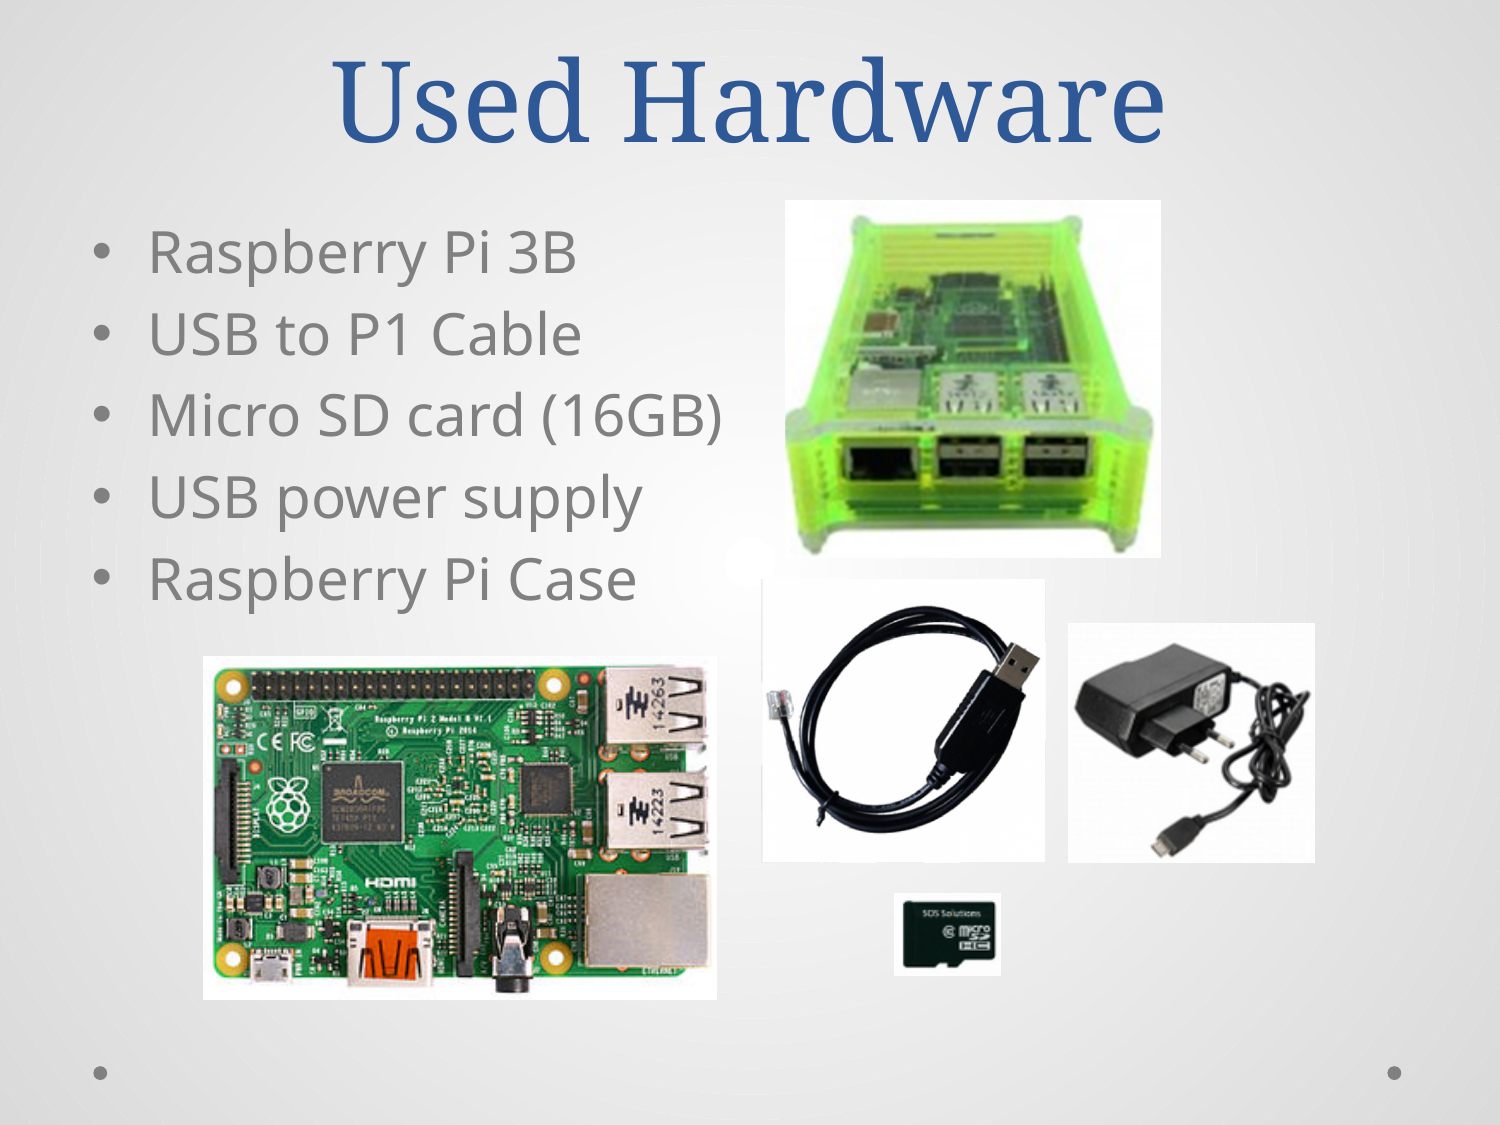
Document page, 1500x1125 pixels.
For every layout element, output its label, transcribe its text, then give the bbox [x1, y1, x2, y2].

picture [202, 656, 718, 1000]
picture [1068, 623, 1315, 864]
picture [893, 892, 1001, 977]
list Raspberry Pi 3B USB to P1 Cable Micro SD card (16GB) USB power supply Raspberry Pi Case [76, 208, 798, 705]
title Used Hardware [0, 0, 1500, 173]
picture [761, 579, 1046, 864]
picture [785, 199, 1161, 559]
